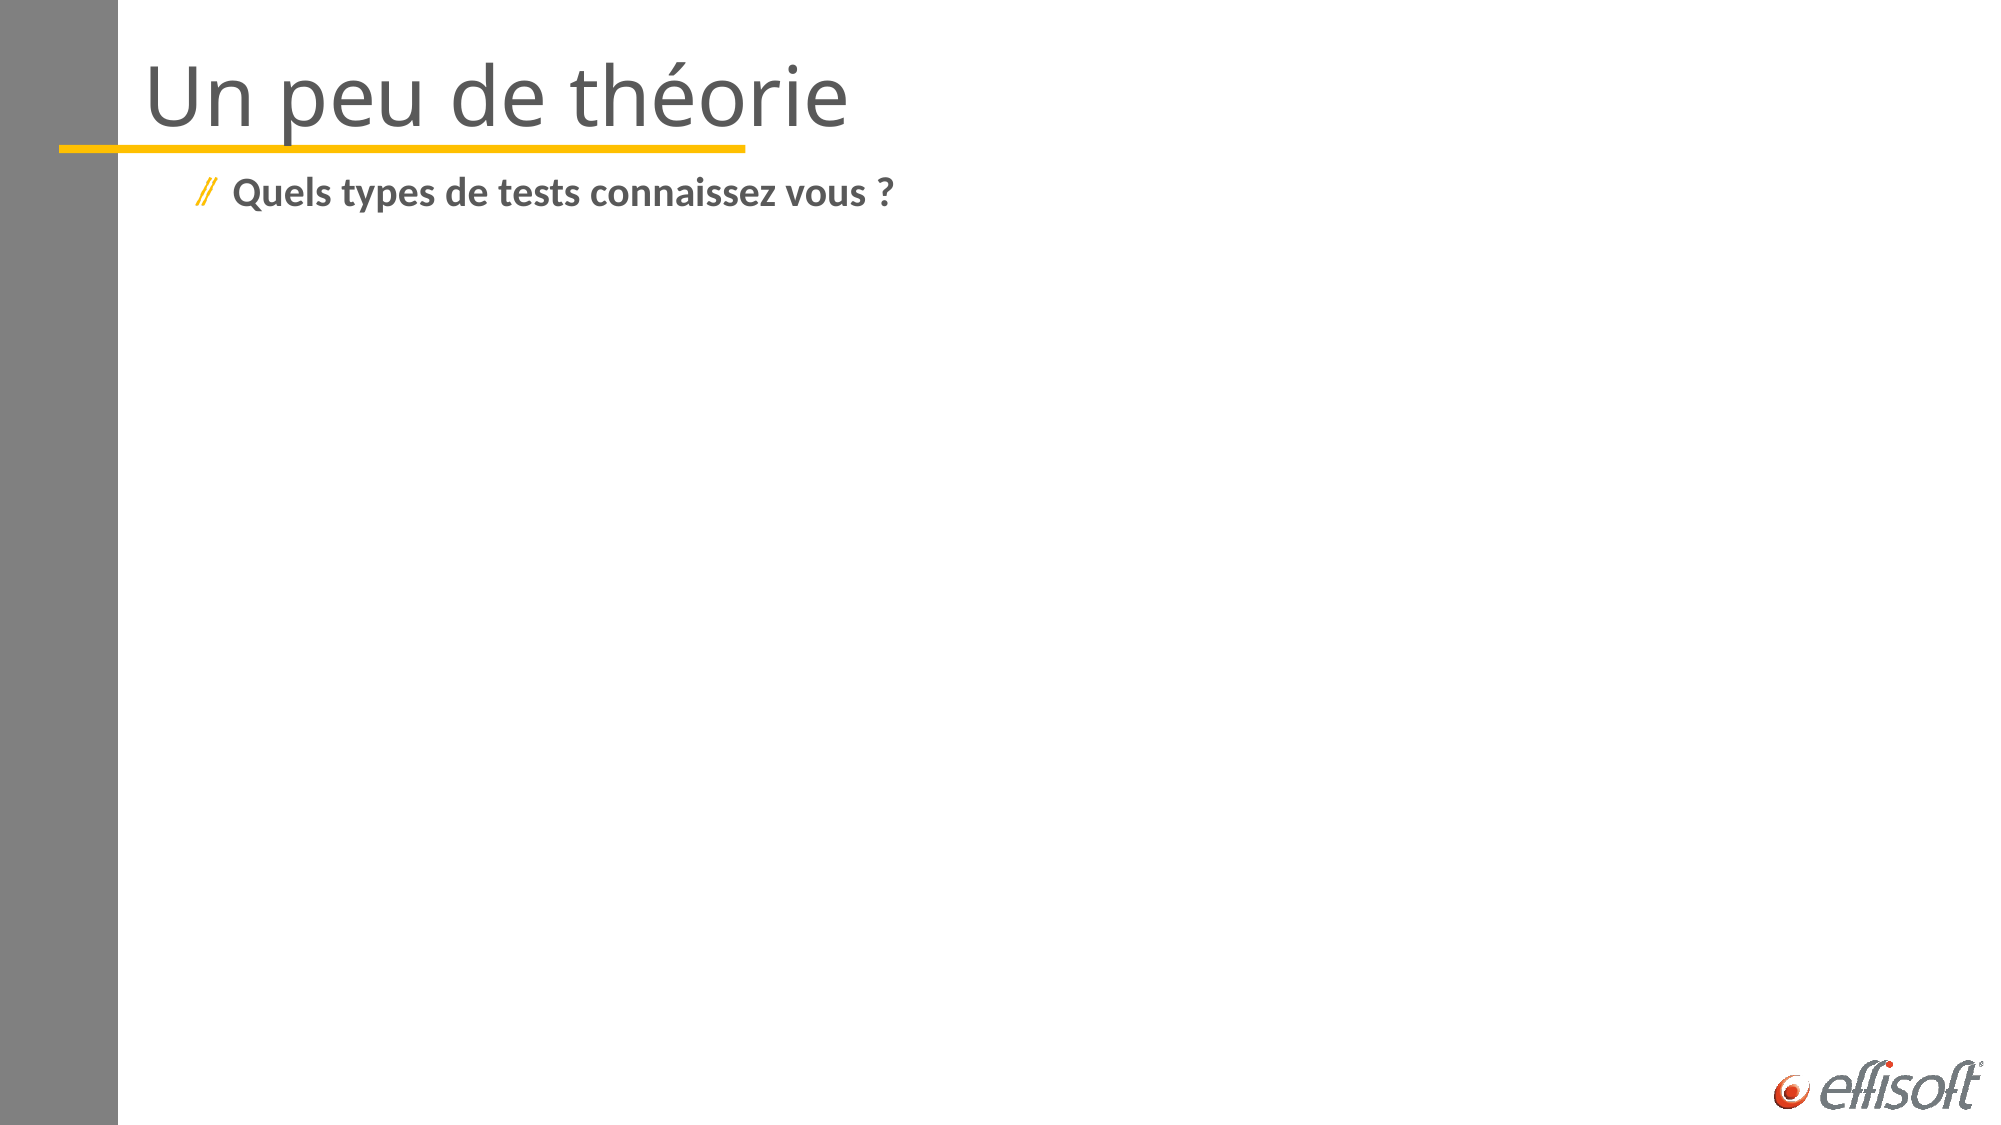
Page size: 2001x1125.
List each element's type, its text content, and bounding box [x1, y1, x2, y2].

title Un peu de théorie [129, 44, 1855, 141]
list Quels types de tests connaissez vous ? [180, 163, 1538, 1004]
picture [195, 176, 218, 206]
picture [1766, 1060, 1984, 1112]
